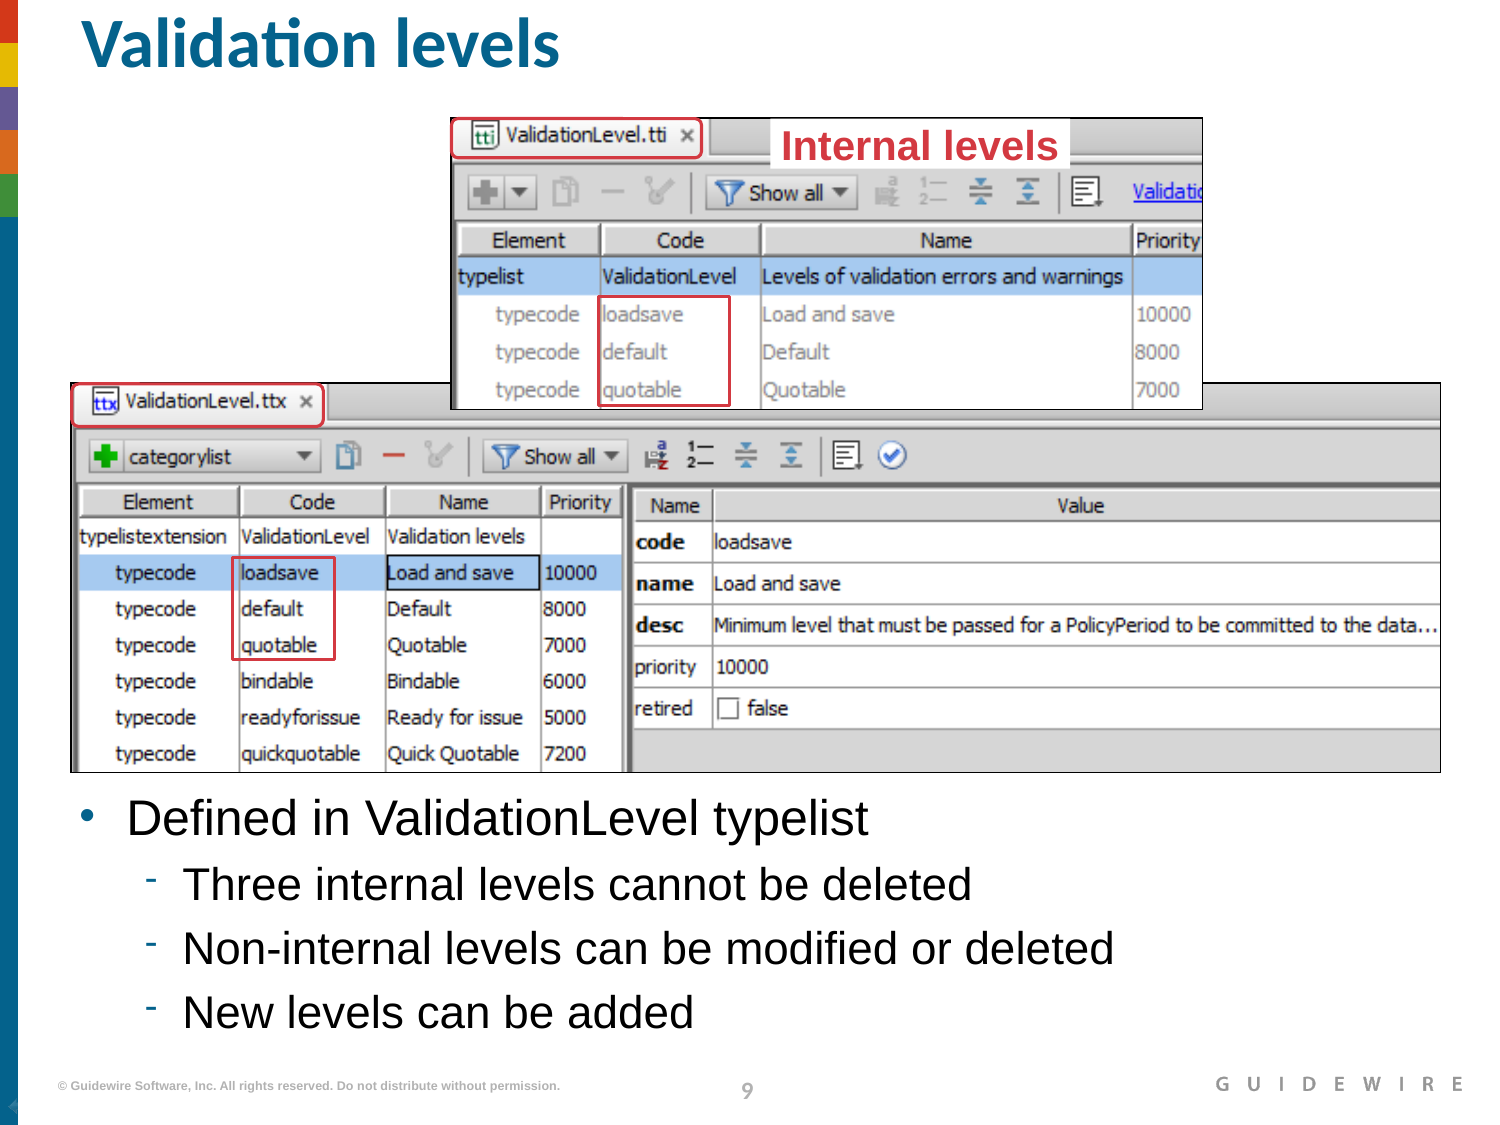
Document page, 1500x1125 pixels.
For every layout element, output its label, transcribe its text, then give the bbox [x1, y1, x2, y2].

title Validation levels [81, 13, 1446, 136]
picture [1215, 1073, 1480, 1096]
picture [0, 0, 18, 216]
list Defined in ValidationLevel typelist Three internal levels cannot be deleted Non-internal levels can be modified or deleted New levels can be added [79, 785, 1444, 1032]
picture [71, 118, 1440, 772]
picture [10, 1101, 18, 1111]
